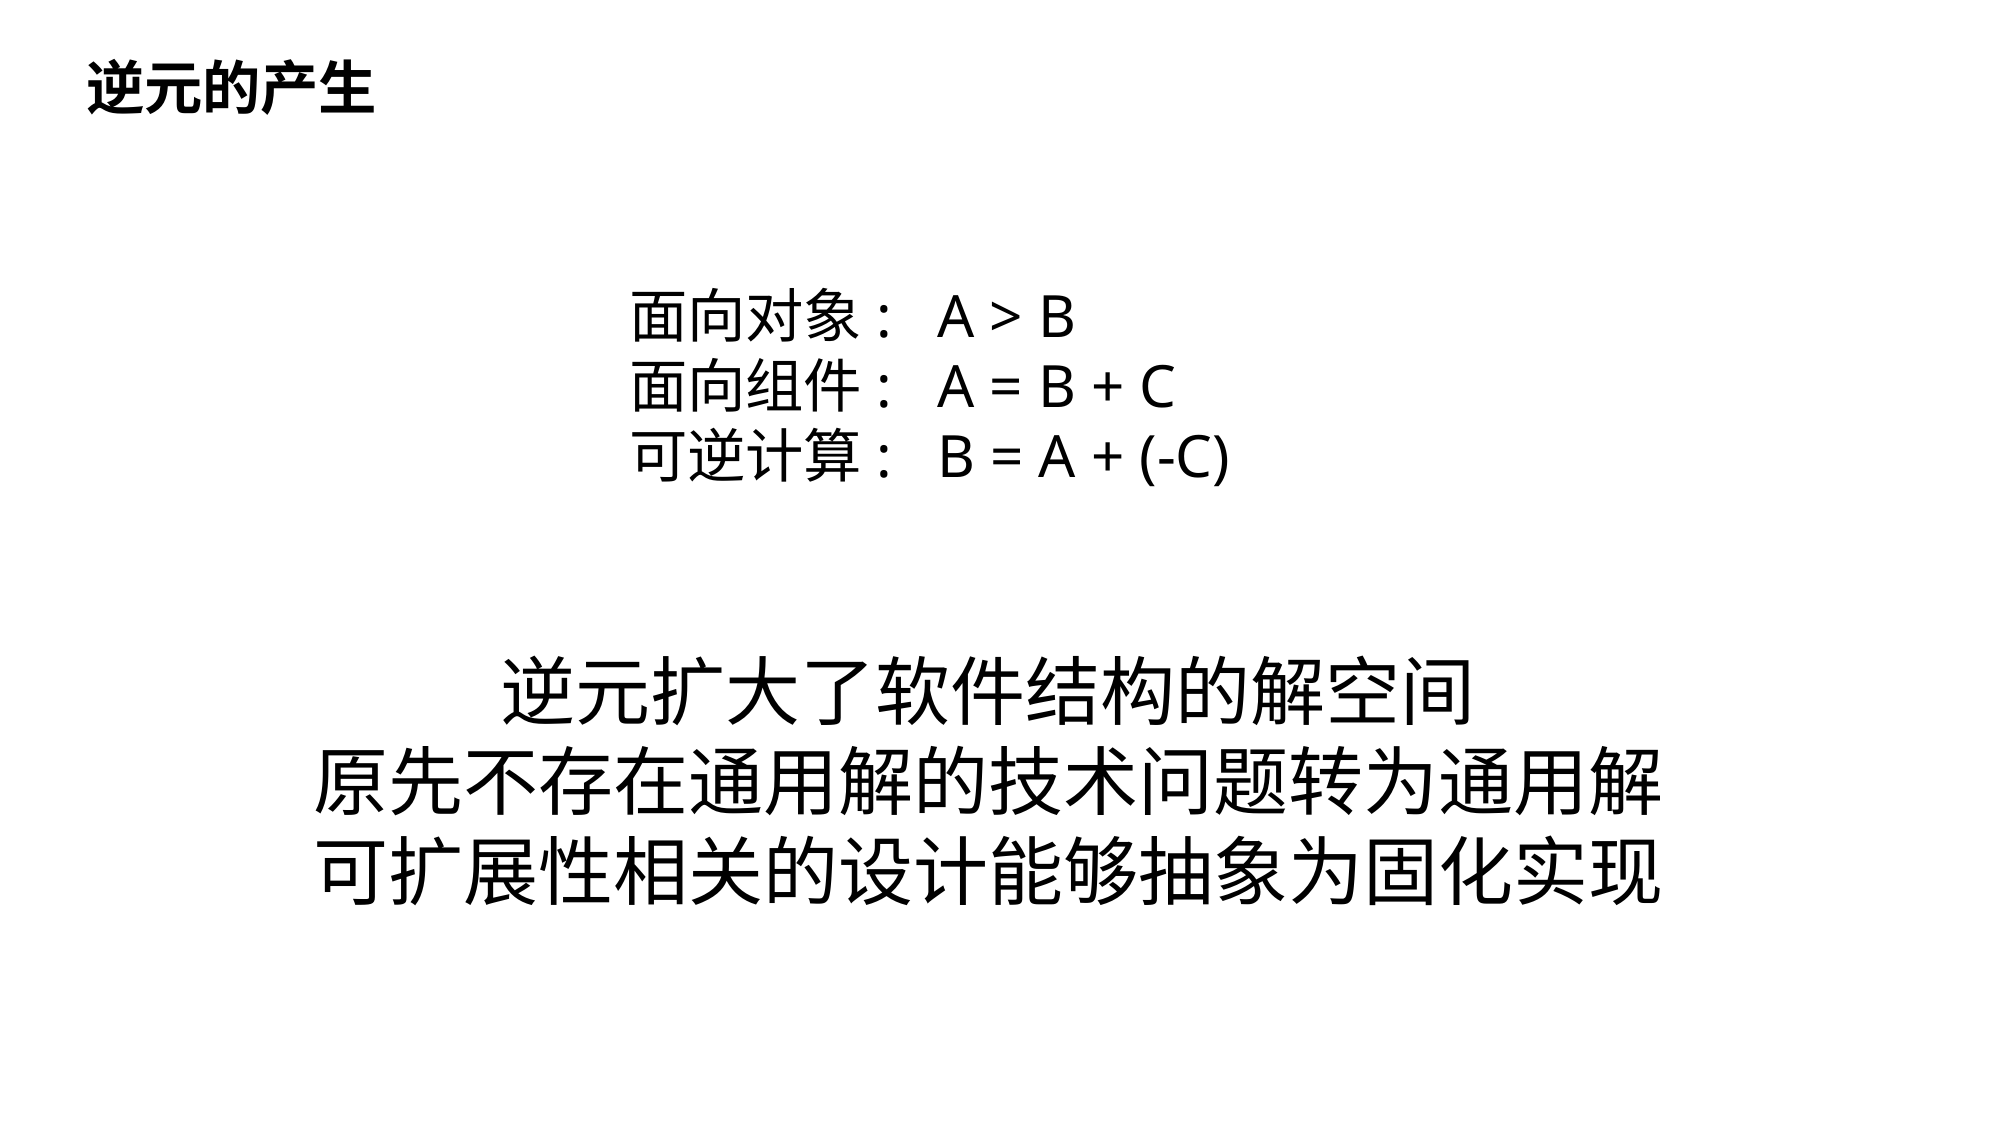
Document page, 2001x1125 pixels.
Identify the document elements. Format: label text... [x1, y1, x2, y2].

text_box 逆元扩大了软件结构的解空间 原先不存在通用解的技术问题转为通用解 可扩展性相关的设计能够抽象为固化实现 [228, 637, 1749, 922]
text_box 逆元的产生 [71, 43, 462, 129]
text_box 面向对象: A > B 面向组件: A = B + C 可逆计算: B = A + (-C) [614, 272, 1324, 497]
